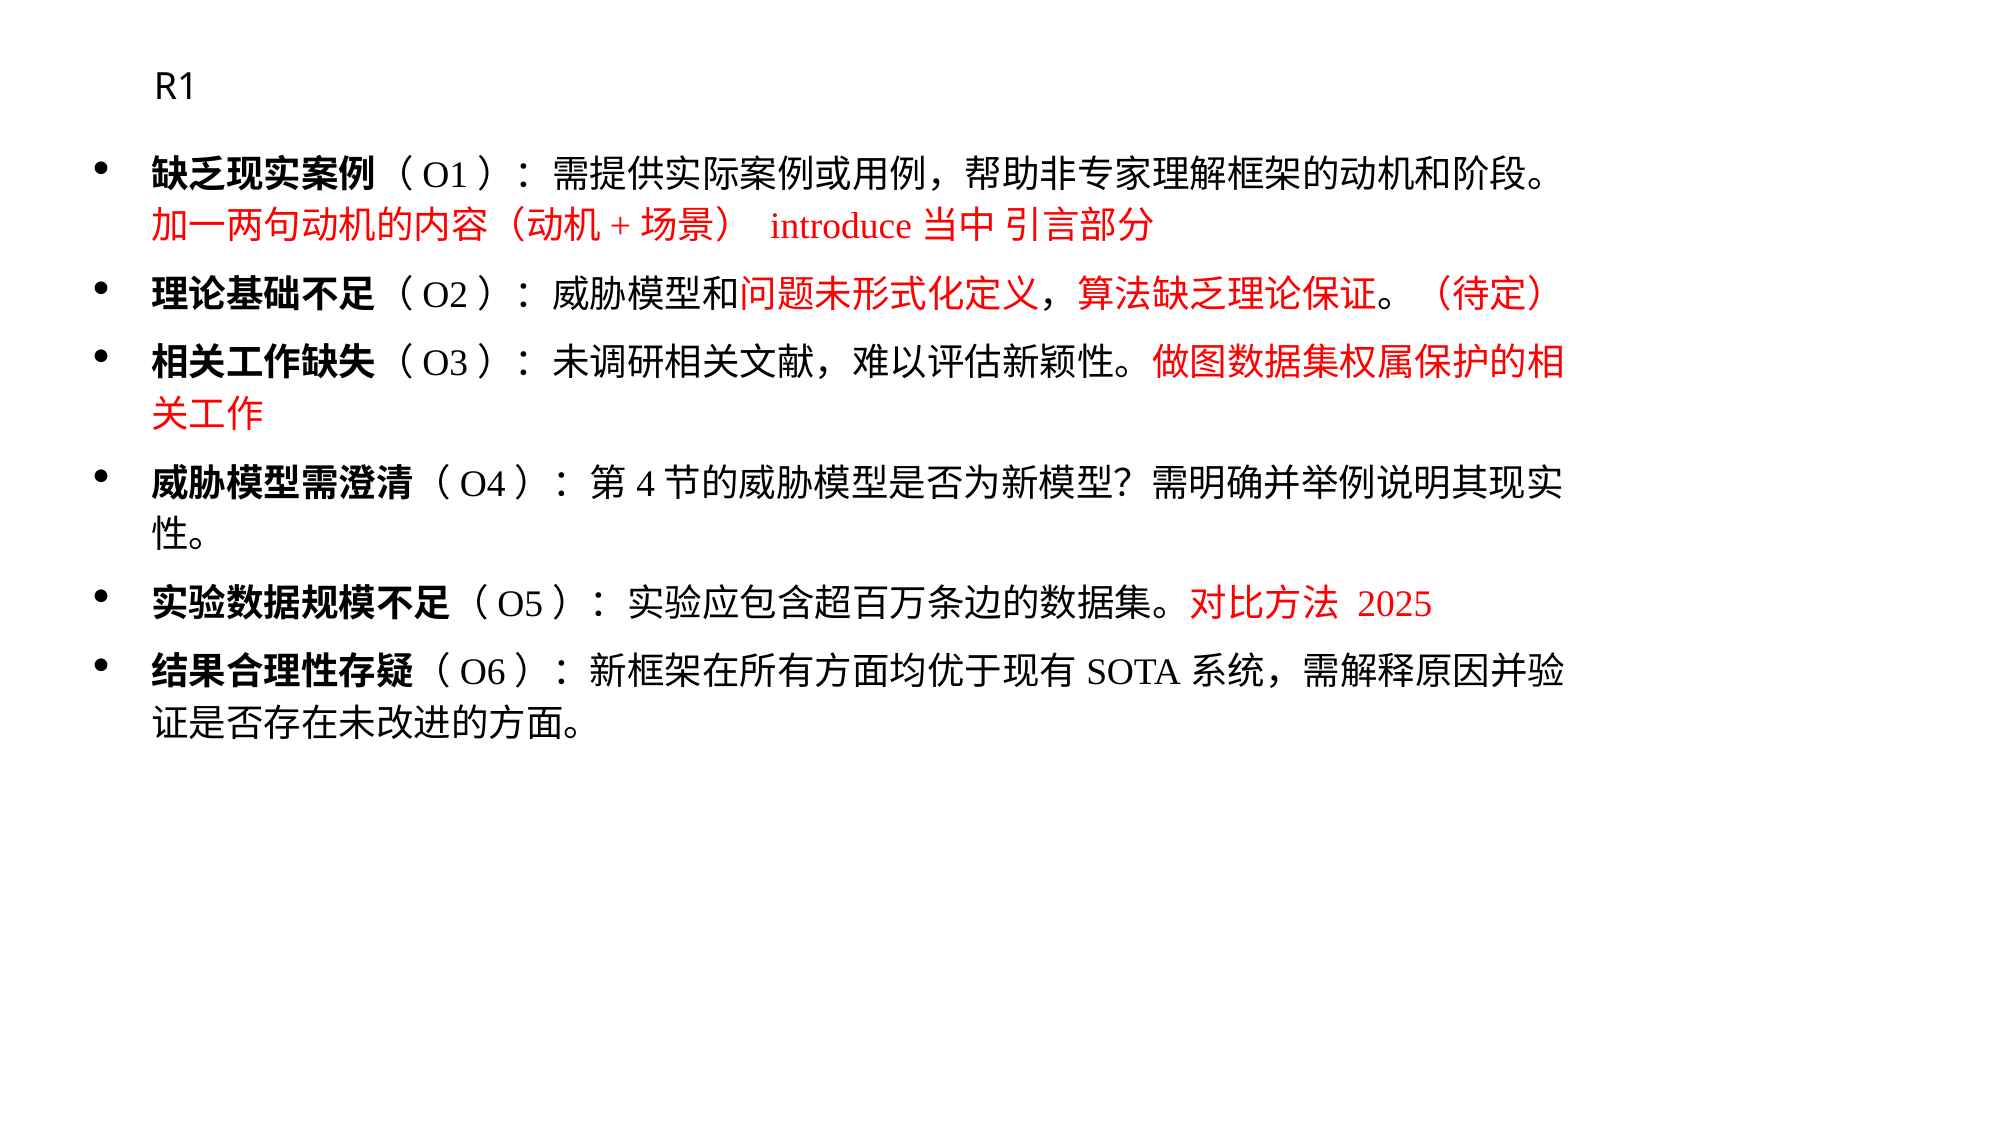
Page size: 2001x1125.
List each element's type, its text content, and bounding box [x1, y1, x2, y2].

text_box R1 [138, 54, 214, 115]
text_box 缺乏现实案例（O1）：需提供实际案例或用例，帮助非专家理解框架的动机和阶段。 加一两句动机的内容（动机+场景） introduce当中 引言部分 理论基础不足（O2）：威胁模型和问题未形式化定义，算法缺乏理论保证。（待定） 相关工作缺失（O3）：未调研相关文献，难以评估新颖性。做图数据集权属保护的相关工作 威胁模型需澄清（O4）：第4节的威胁模型是否为新模型？需明确并举例说明其现实性。 实验数据规模不足（O5）：实验应包含超百万条边的数据集。对比方法 2025 结果合理性存疑（O6）：新框架在所有方面均优于现有SOTA系统，需解释原因并验证是否存在未改进的方面。 [80, 135, 1590, 888]
